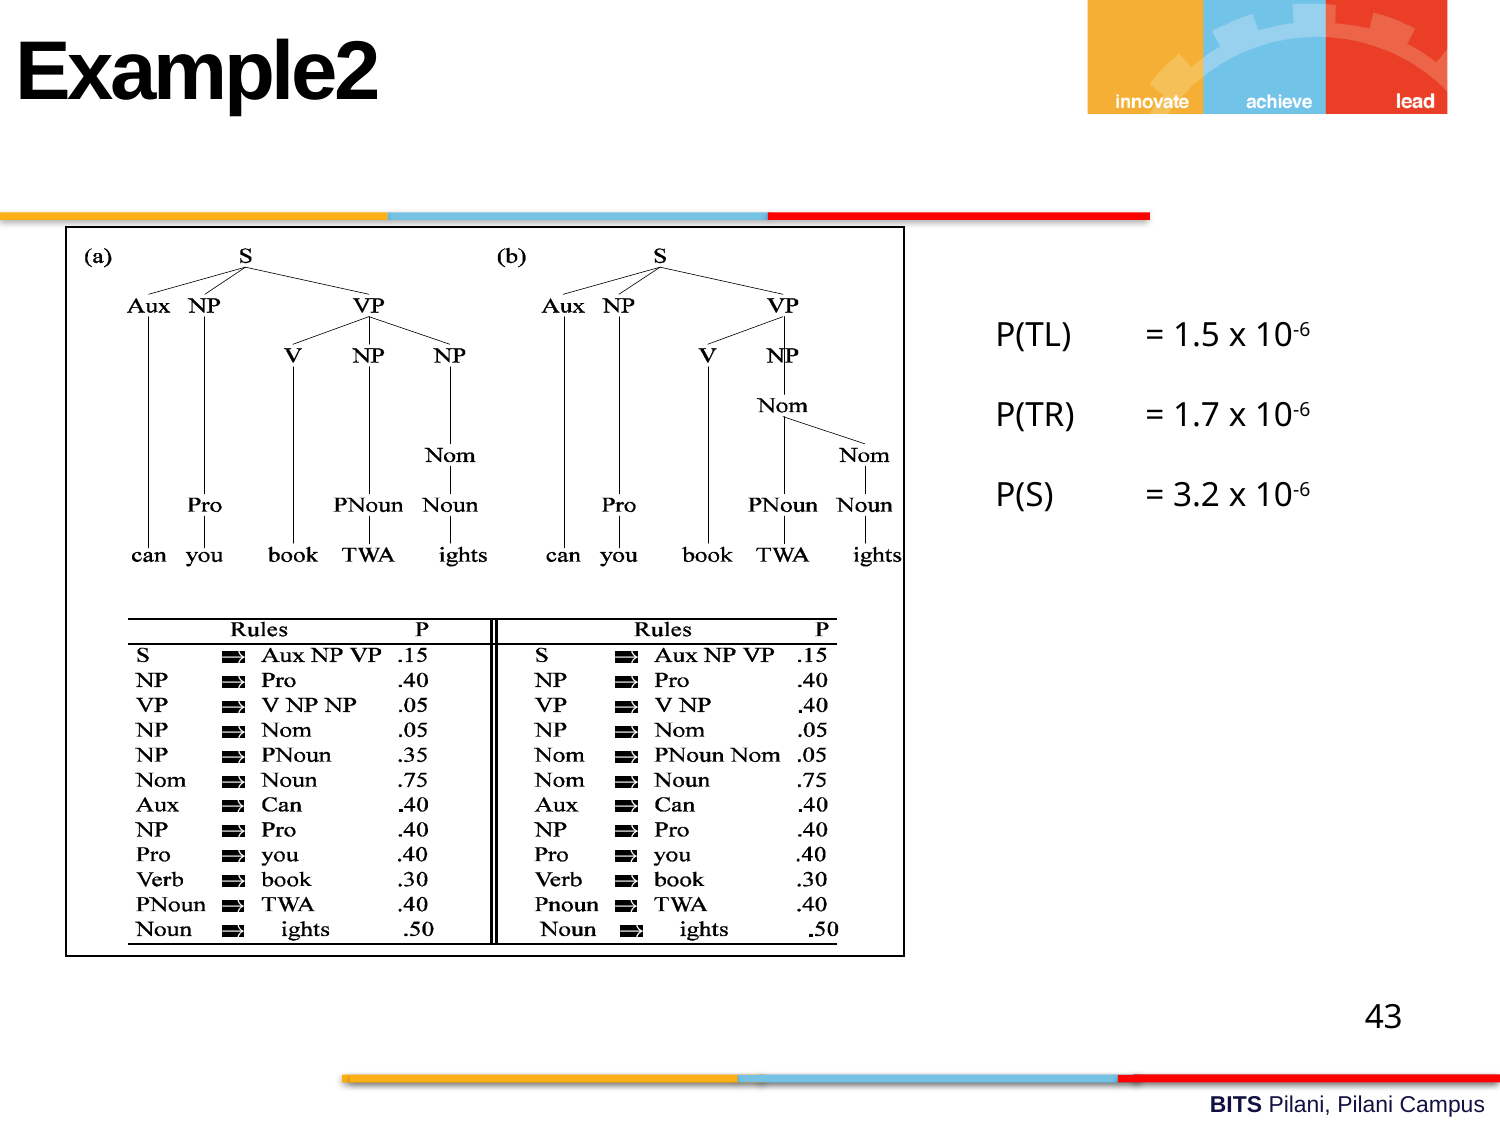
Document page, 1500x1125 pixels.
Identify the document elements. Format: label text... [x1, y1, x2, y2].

title Example2 [0, 0, 1275, 132]
picture [1275, 0, 1448, 114]
text_box 43 [1349, 987, 1425, 1043]
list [62, 224, 909, 959]
text_box P(TL) = 1.5 x 10-6 P(TR) = 1.7 x 10-6 P(S) = 3.2 x 10-6 [980, 306, 1326, 561]
